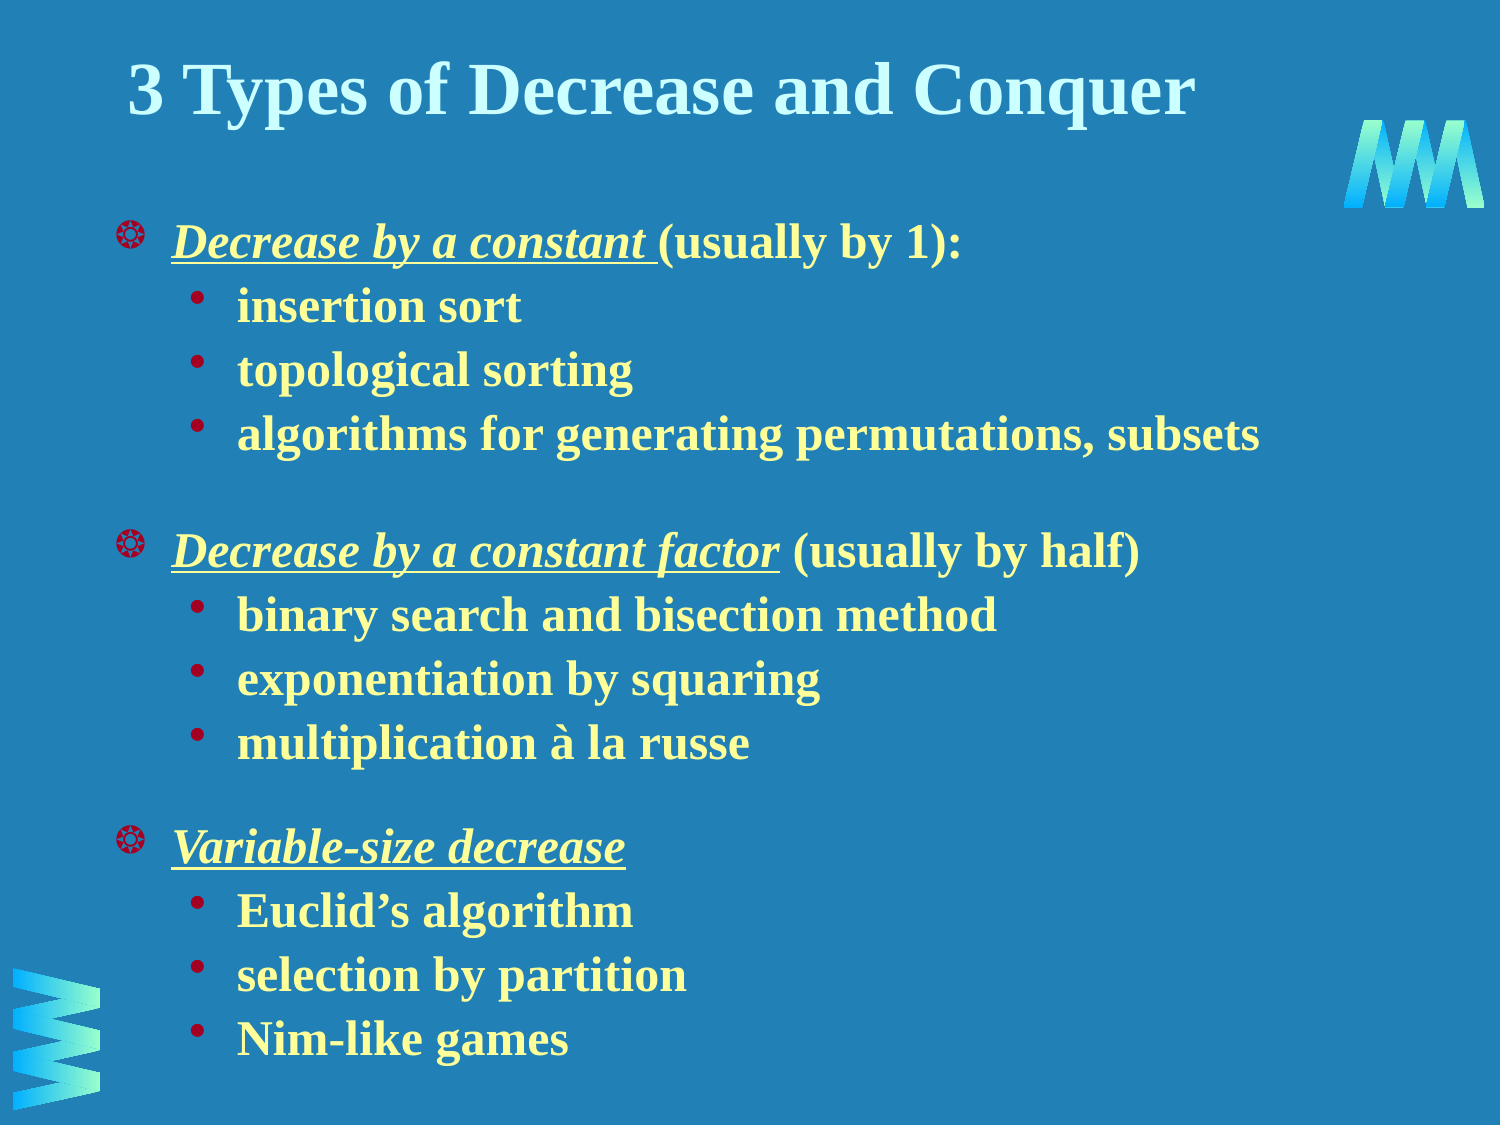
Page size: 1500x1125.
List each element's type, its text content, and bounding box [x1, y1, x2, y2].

title 3 Types of Decrease and Conquer [112, 24, 1358, 138]
list Decrease by a constant (usually by 1): insertion sort topological sorting algorithms for generating permutations, subsets Decrease by a constant factor (usually by half) binary search and bisection method exponentiation by squaring multiplication à la russe Variable-size decrease Euclid’s algorithm selection by partition Nim-like games [99, 207, 1500, 1125]
